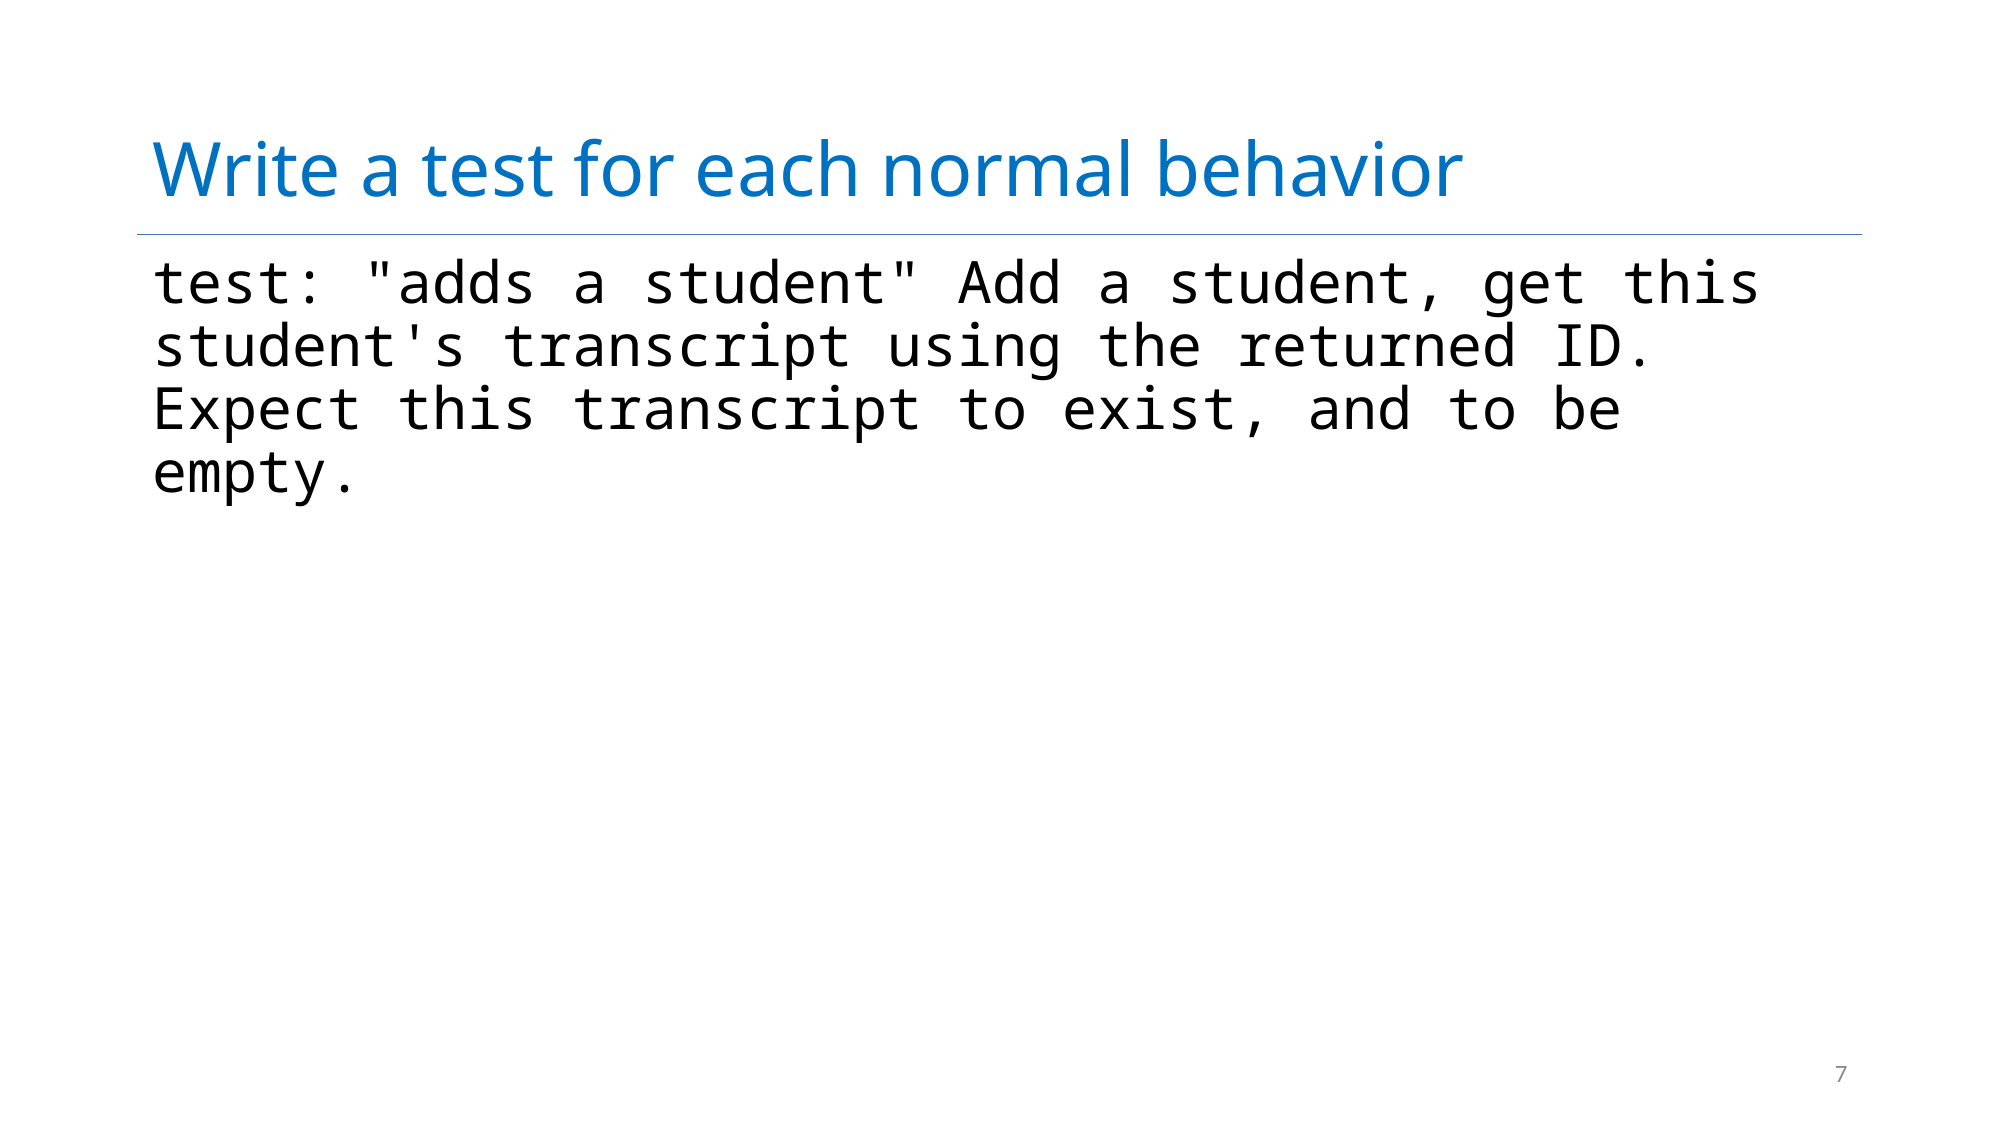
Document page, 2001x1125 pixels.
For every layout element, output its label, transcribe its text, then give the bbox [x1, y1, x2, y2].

slide_number 7 [1412, 1042, 1863, 1103]
title Write a test for each normal behavior [137, 3, 1863, 221]
list test: "adds a student" Add a student, get this student's transcript using the returned ID. Expect this transcript to exist, and to be empty. [137, 246, 1835, 960]
